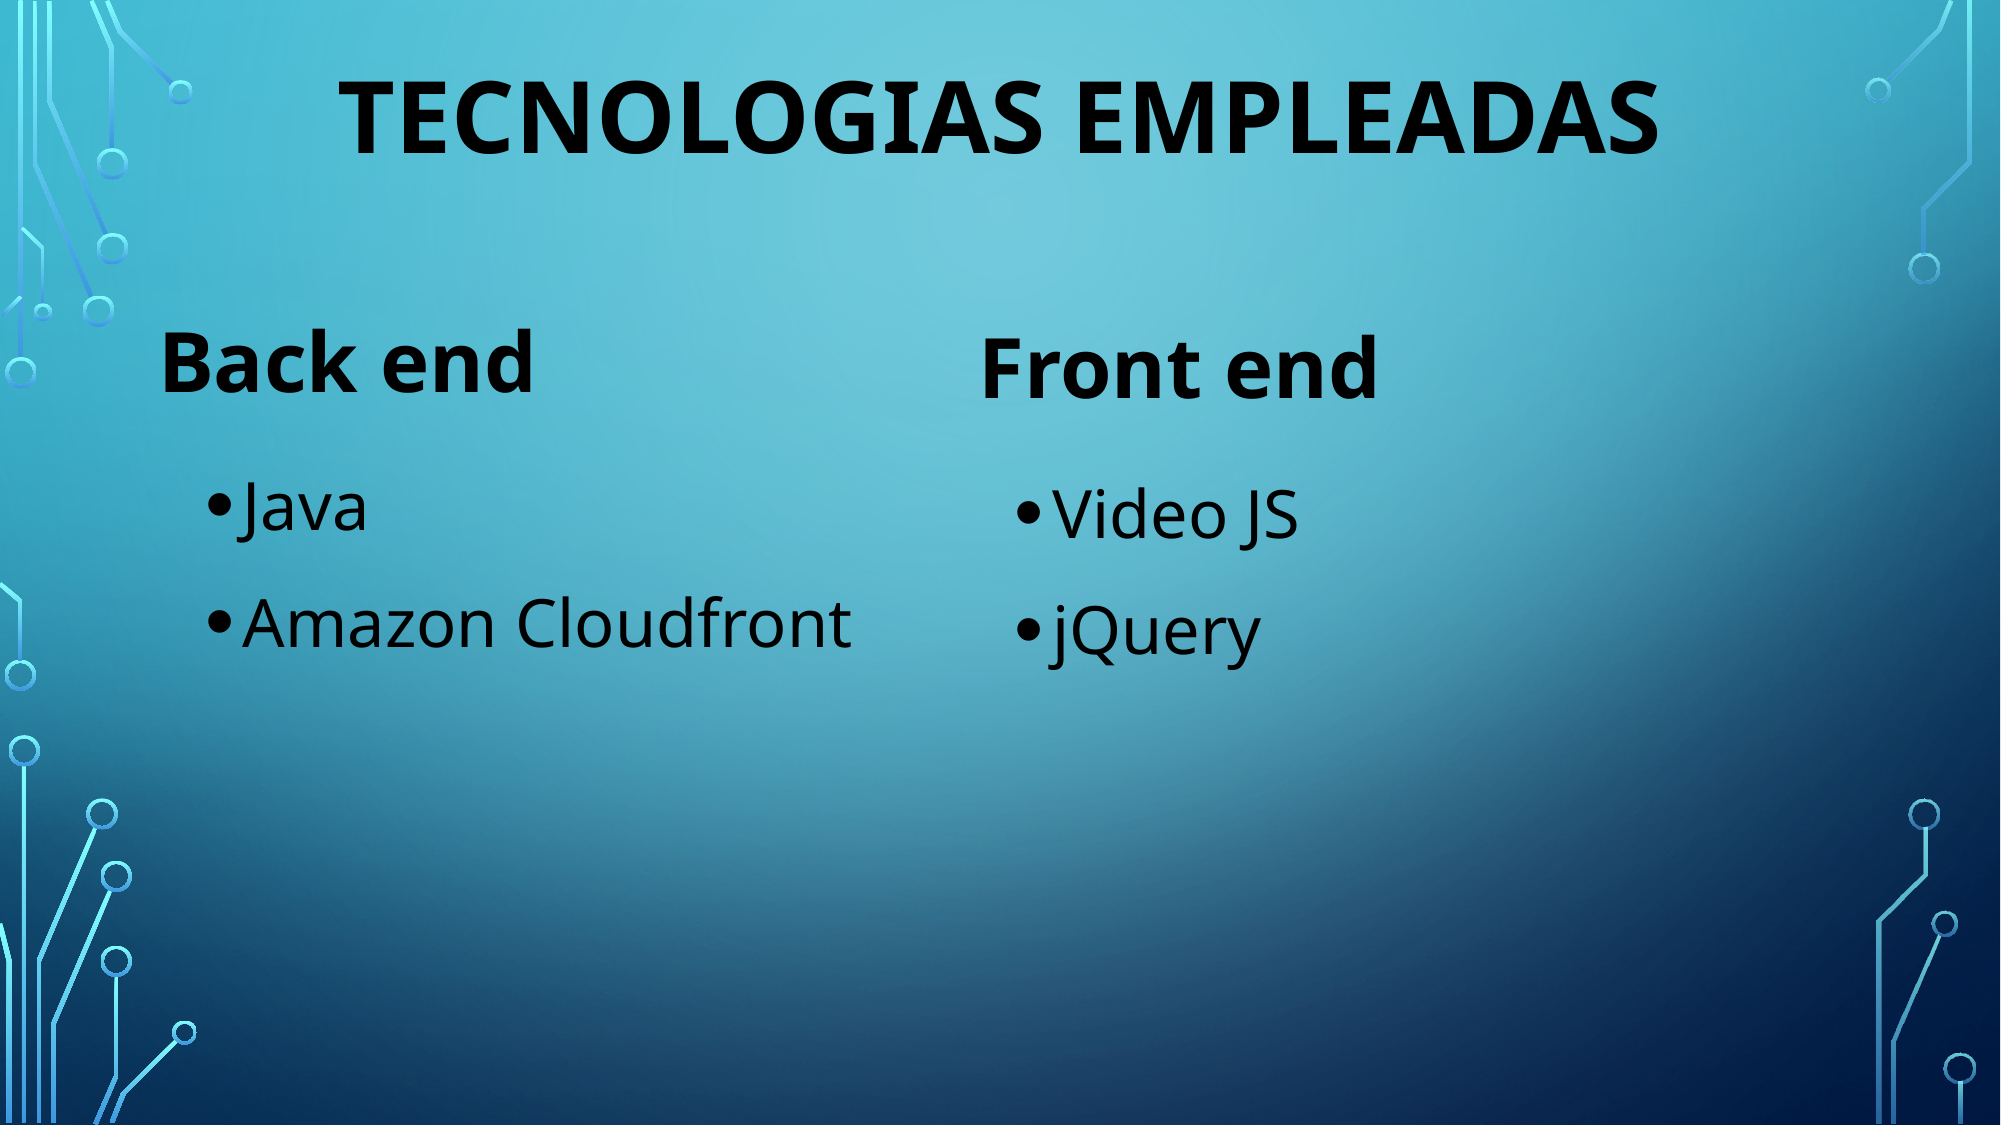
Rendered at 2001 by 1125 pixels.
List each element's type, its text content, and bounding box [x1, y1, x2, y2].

text_box Back end [0, 277, 1023, 440]
text_box Front end [504, 283, 1855, 447]
title Tecnologias empleadas [187, 0, 1813, 243]
text_box Java Amazon Cloudfront [190, 439, 1000, 848]
text_box Video JS jQuery [999, 447, 1656, 732]
